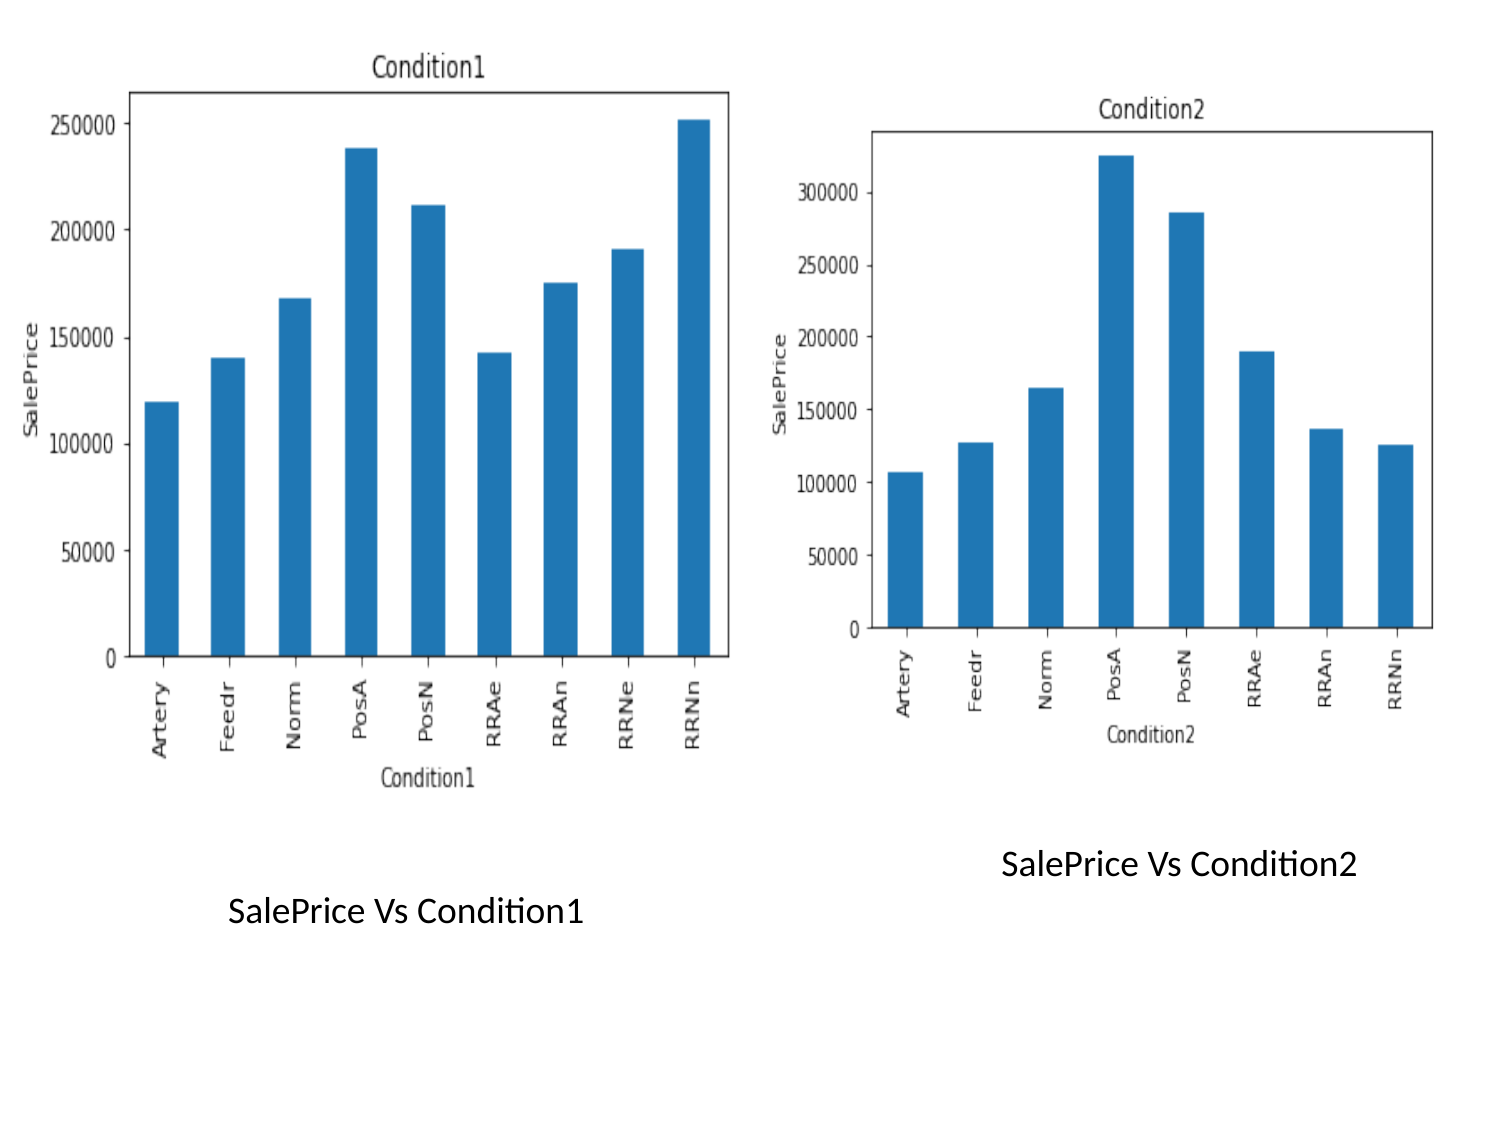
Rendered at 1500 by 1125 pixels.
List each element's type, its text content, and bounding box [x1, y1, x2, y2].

picture [761, 81, 1442, 762]
text_box SalePrice Vs Condition1 [213, 878, 600, 984]
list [11, 34, 739, 809]
text_box SalePrice Vs Condition2 [986, 831, 1373, 937]
